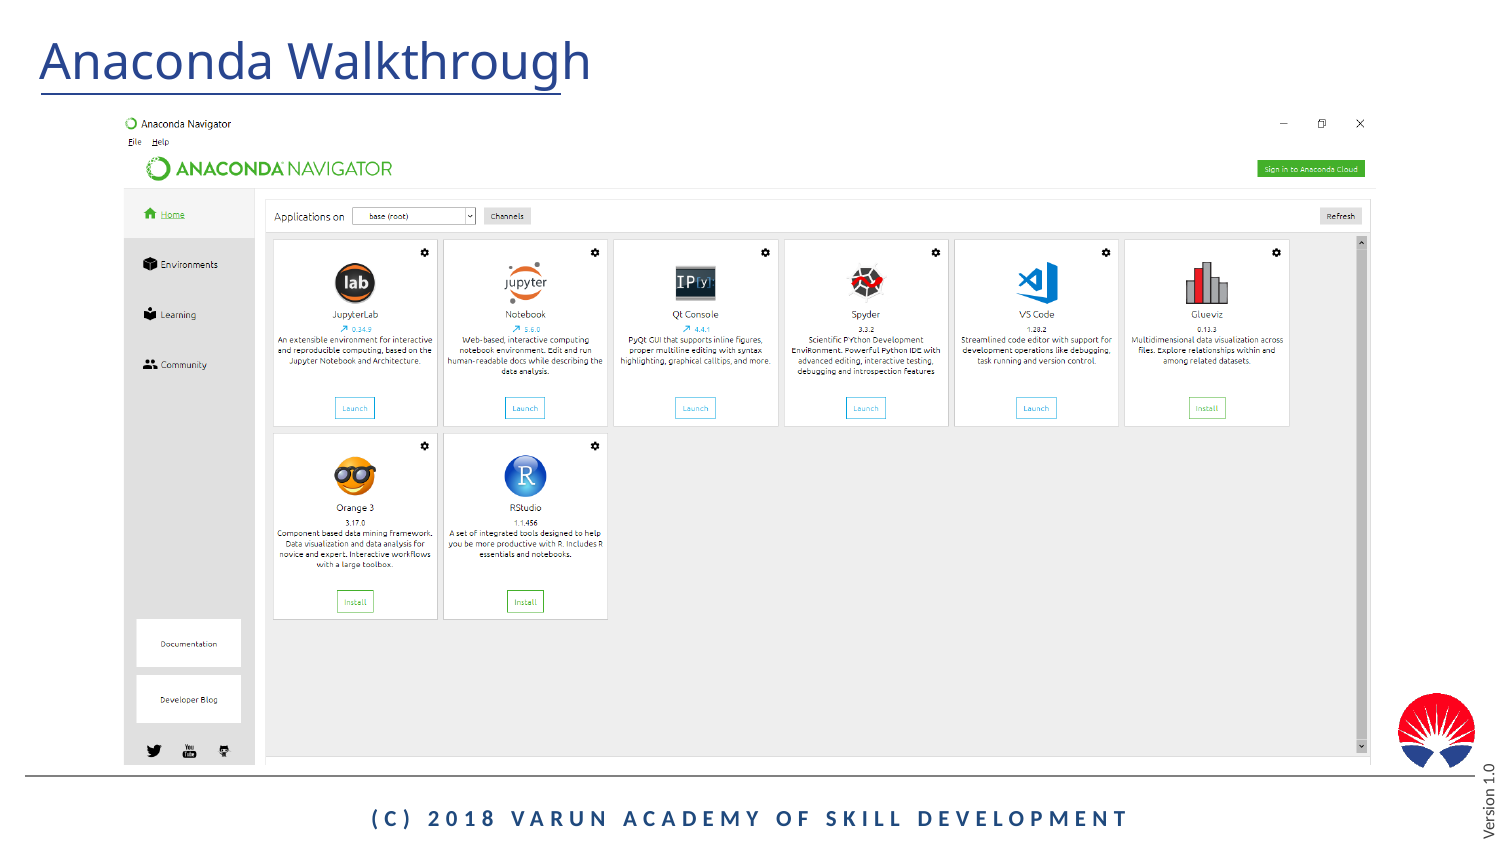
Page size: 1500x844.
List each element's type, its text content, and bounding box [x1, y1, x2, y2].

title Anaconda Walkthrough [24, 21, 1475, 97]
picture [1398, 693, 1475, 768]
picture [123, 114, 1377, 765]
footer (c) 2018 VARUN ACADEMY OF SKILL DEVELOPMENT [310, 795, 1188, 841]
